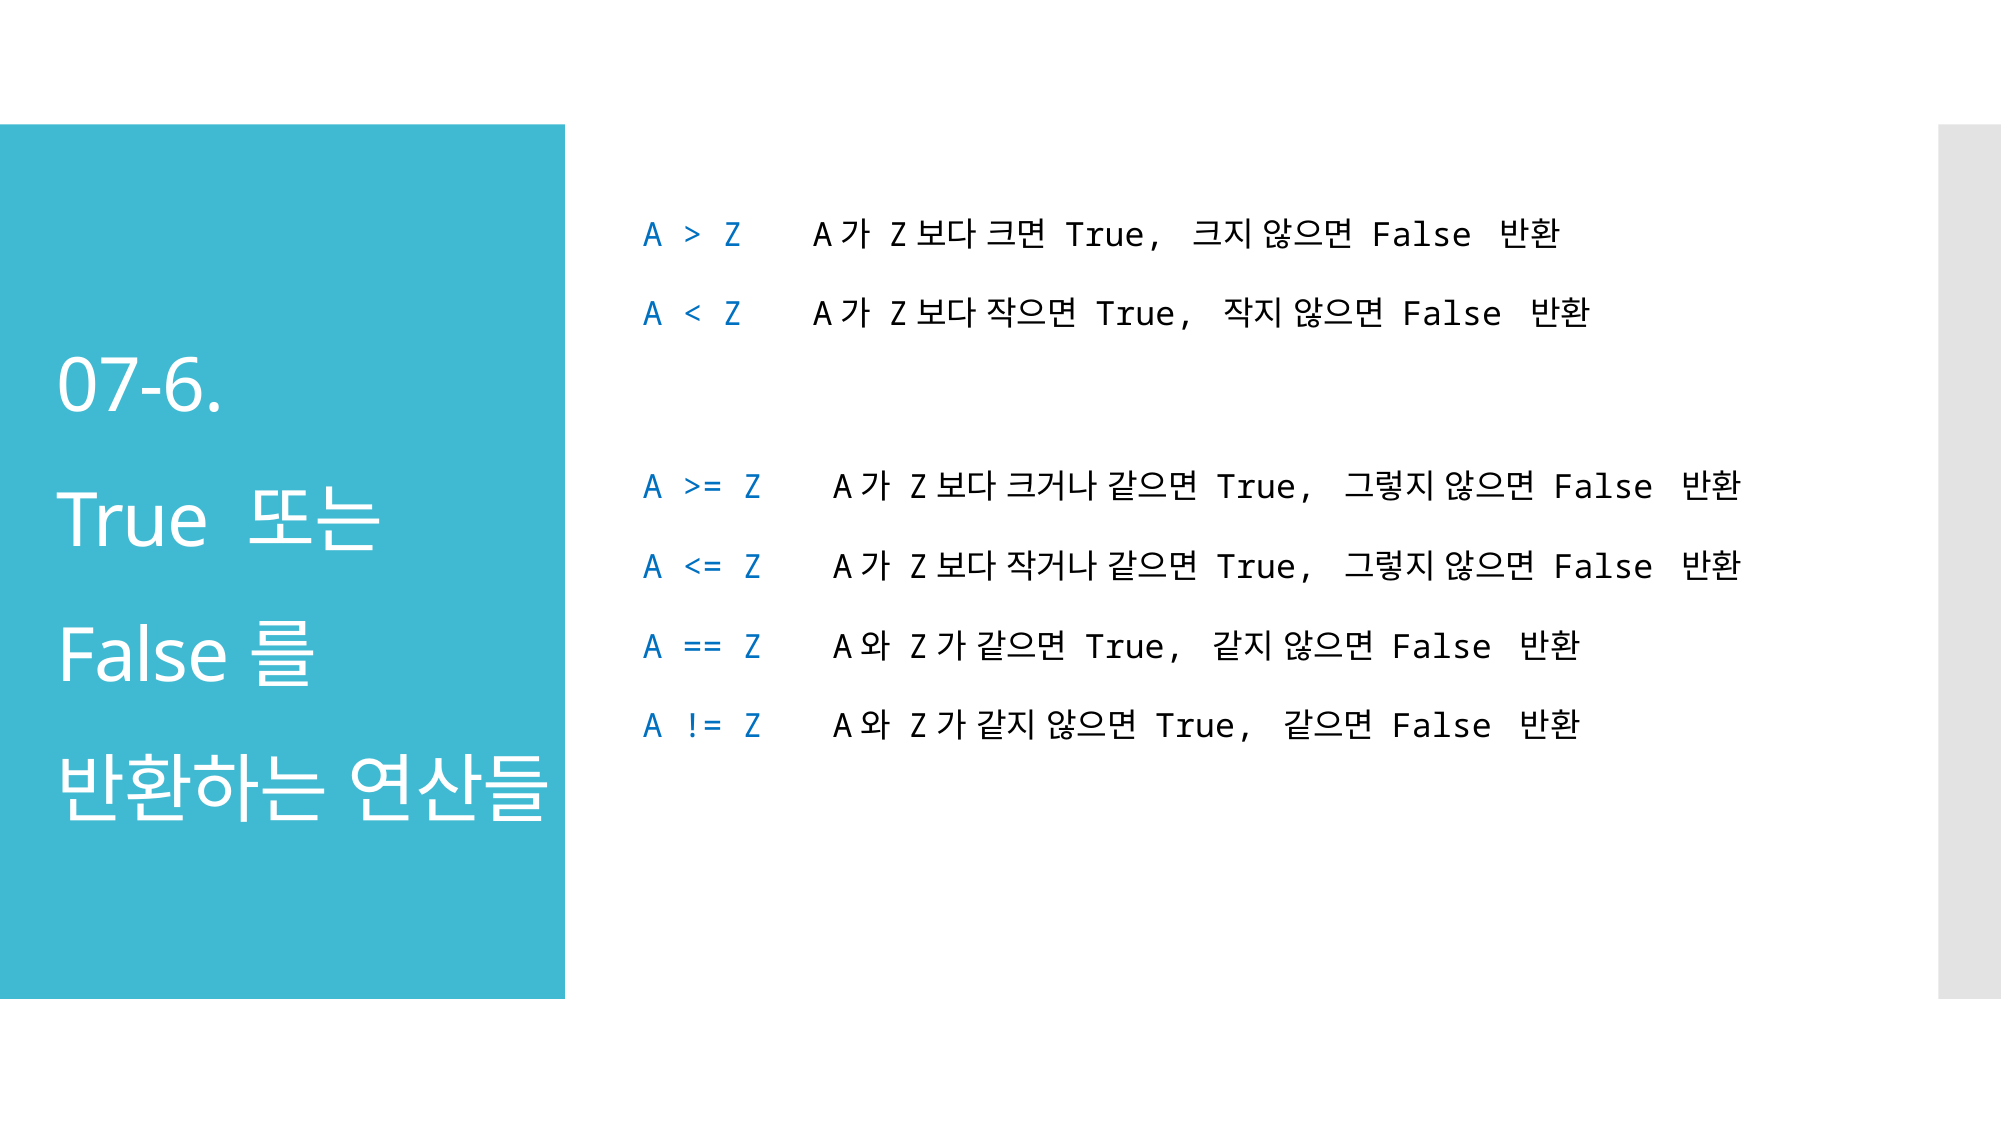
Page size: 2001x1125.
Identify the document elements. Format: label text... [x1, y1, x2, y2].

text_box A > Z A가 Z보다 크면 True, 크지 않으면 False 반환 A < Z A가 Z보다 작으면 True, 작지 않으면 False 반환 [627, 165, 1828, 340]
title 07-6. True 또는 False를 반환하는 연산들 [41, 184, 577, 940]
text_box A >= Z A가 Z보다 크거나 같으면 True, 그렇지 않으면 False 반환 A <= Z A가 Z보다 작거나 같으면 True, 그렇지 않으면 False 반환 A == Z A와 Z가 같으면 True, 같지 않으면 False 반환 A != Z A와 Z가 같지 않으면 True, 같으면 False 반환 [627, 417, 1828, 752]
